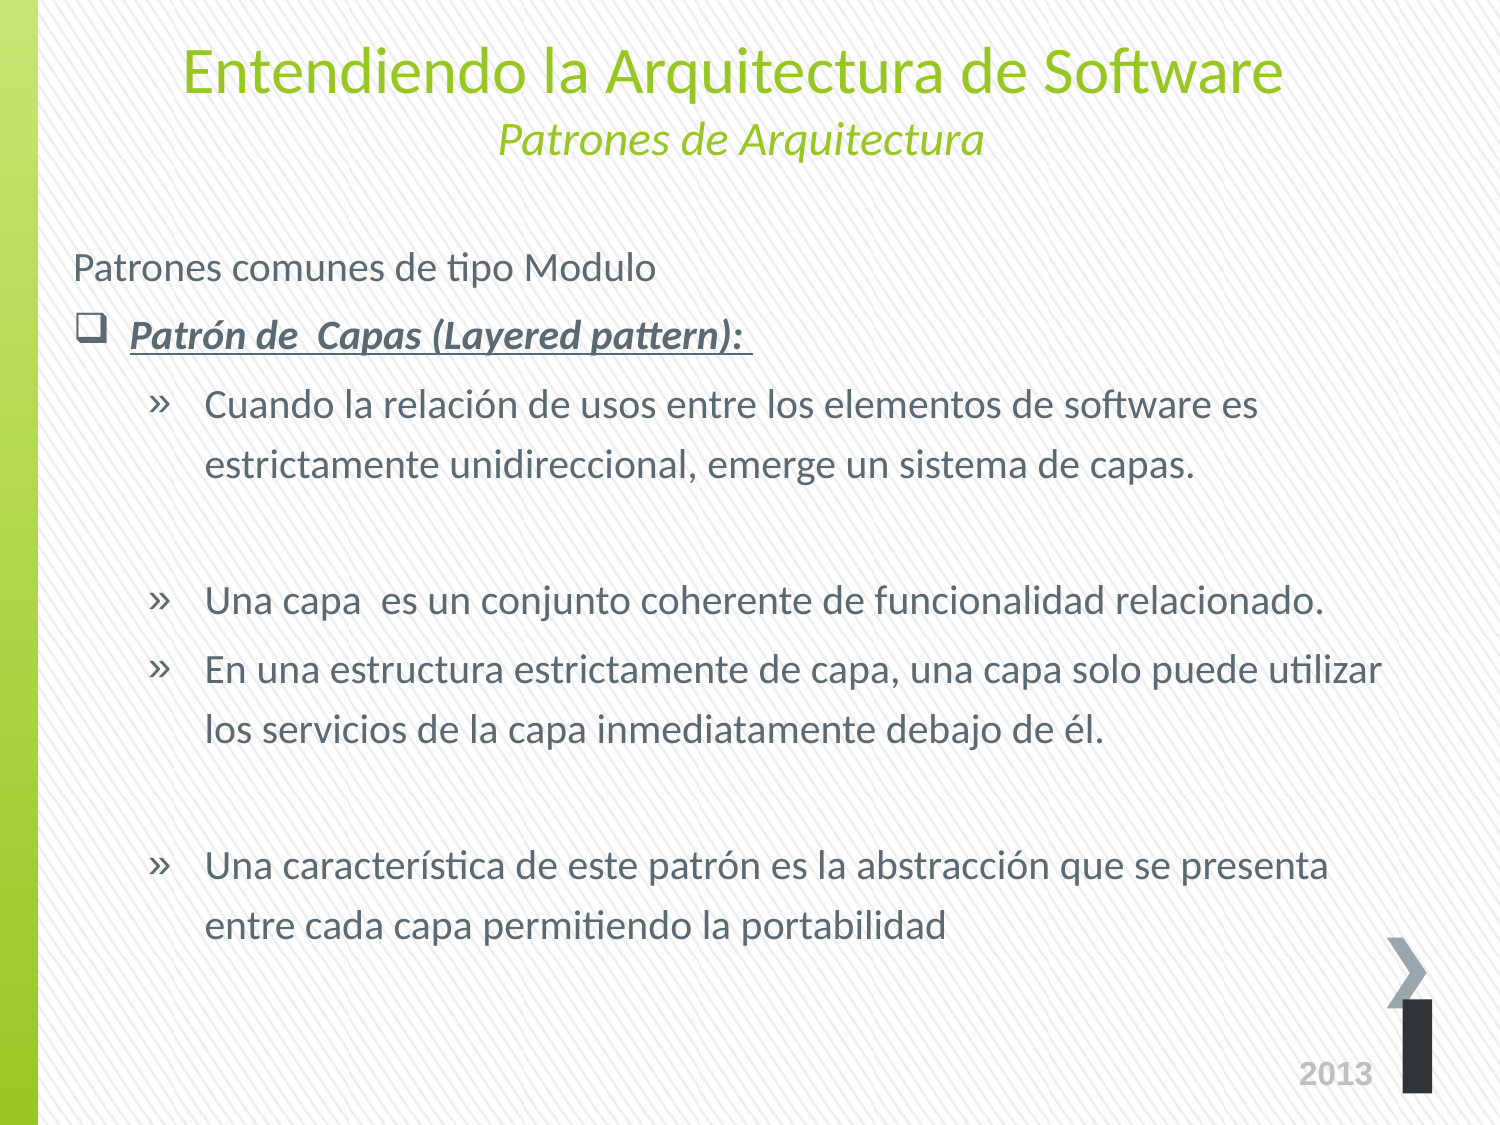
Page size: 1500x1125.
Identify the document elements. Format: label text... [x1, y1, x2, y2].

text_box 2013 [1222, 1045, 1388, 1100]
text_box [1402, 999, 1433, 1094]
text_box Entendiendo la Arquitectura de Software Patrones de Arquitectura [0, 19, 1492, 173]
text_box Patrones comunes de tipo Modulo Patrón de Capas (Layered pattern): Cuando la relación de usos entre los elementos de software es estrictamente unidireccional, emerge un sistema de capas. Una capa es un conjunto coherente de funcionalidad relacionado. En una estructura estrictamente de capa, una capa solo puede utilizar los servicios de la capa inmediatamente debajo de él. Una característica de este patrón es la abstracción que se presenta entre cada capa permitiendo la portabilidad [58, 222, 1437, 956]
